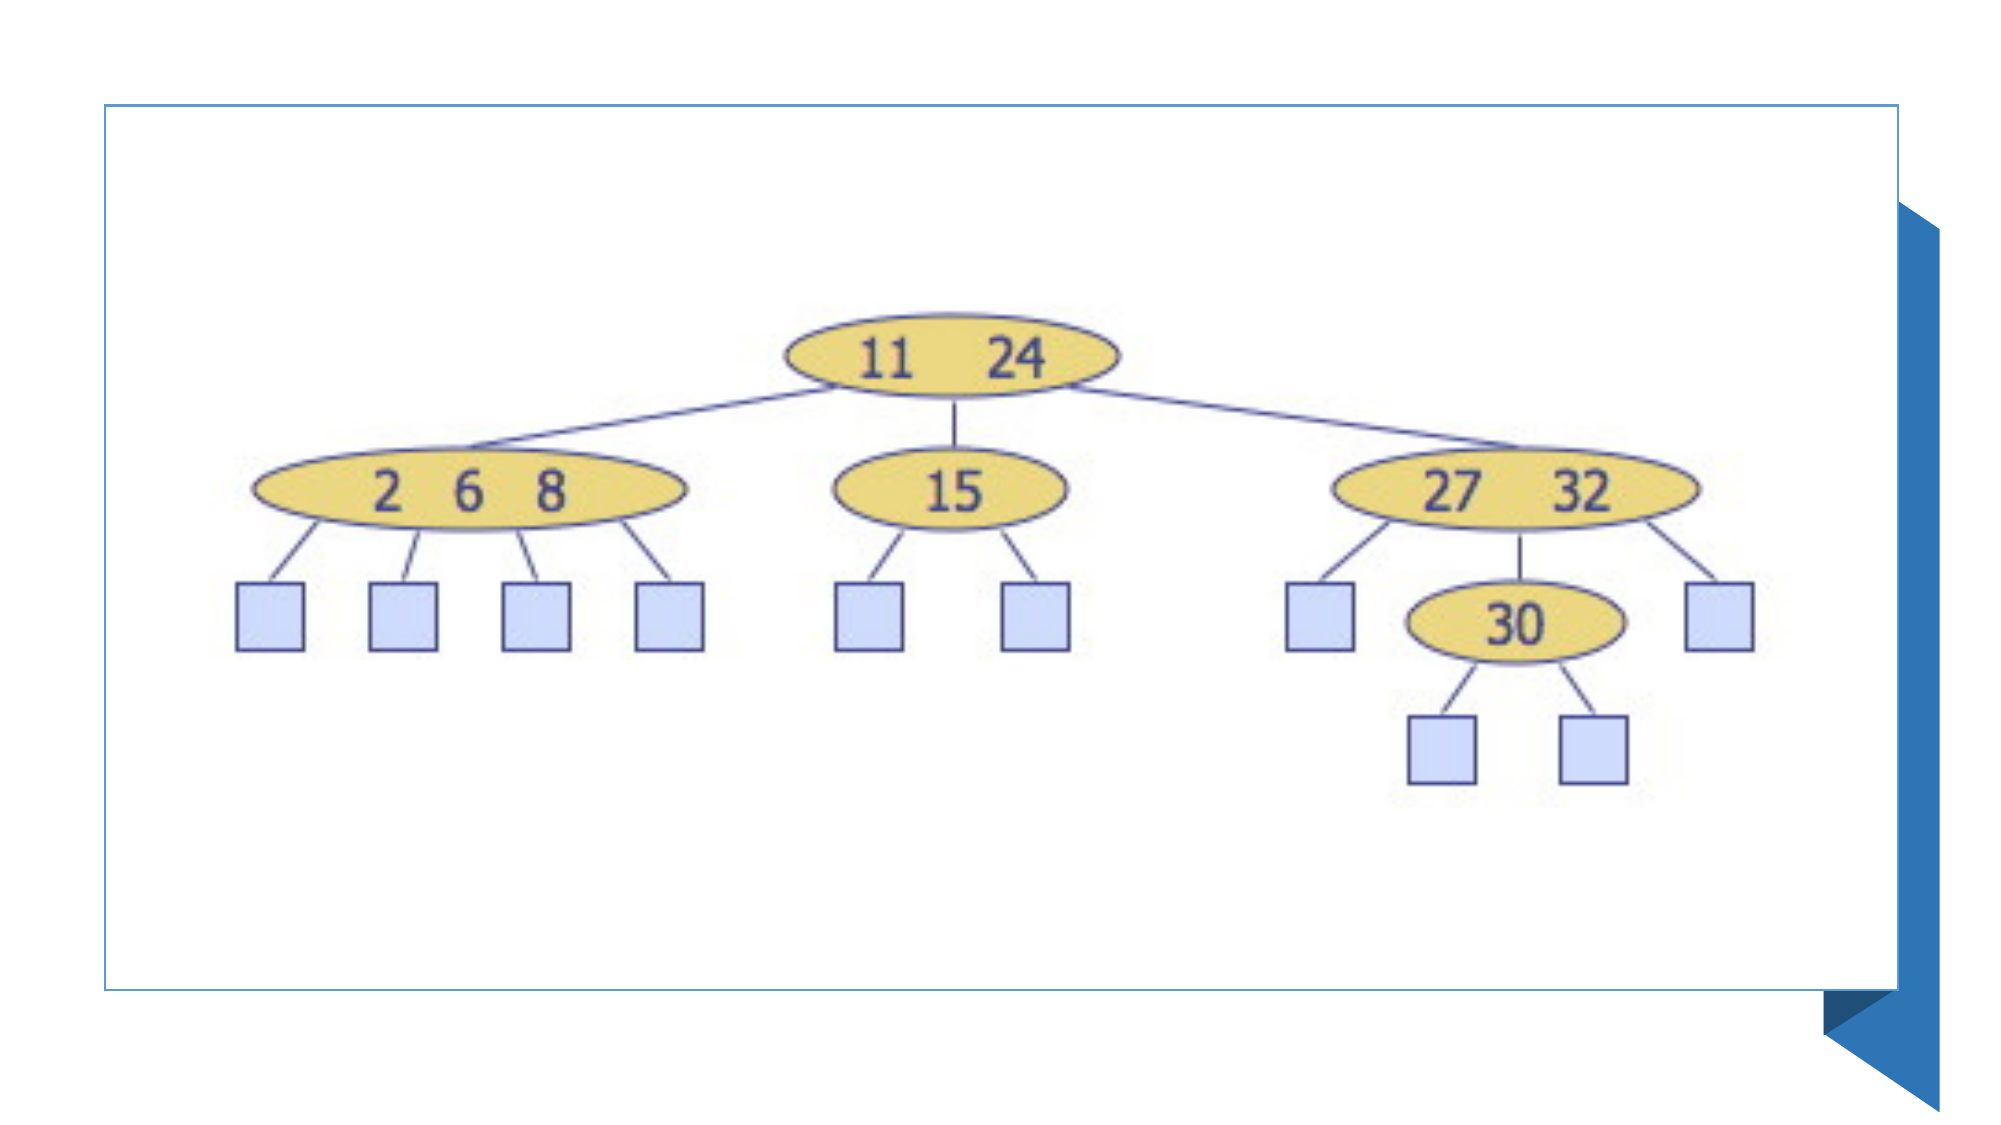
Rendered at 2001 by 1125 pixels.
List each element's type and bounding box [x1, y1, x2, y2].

text_box [104, 105, 1899, 990]
text_box [1825, 201, 1940, 1113]
picture [207, 276, 1793, 820]
text_box [1823, 990, 1893, 1036]
